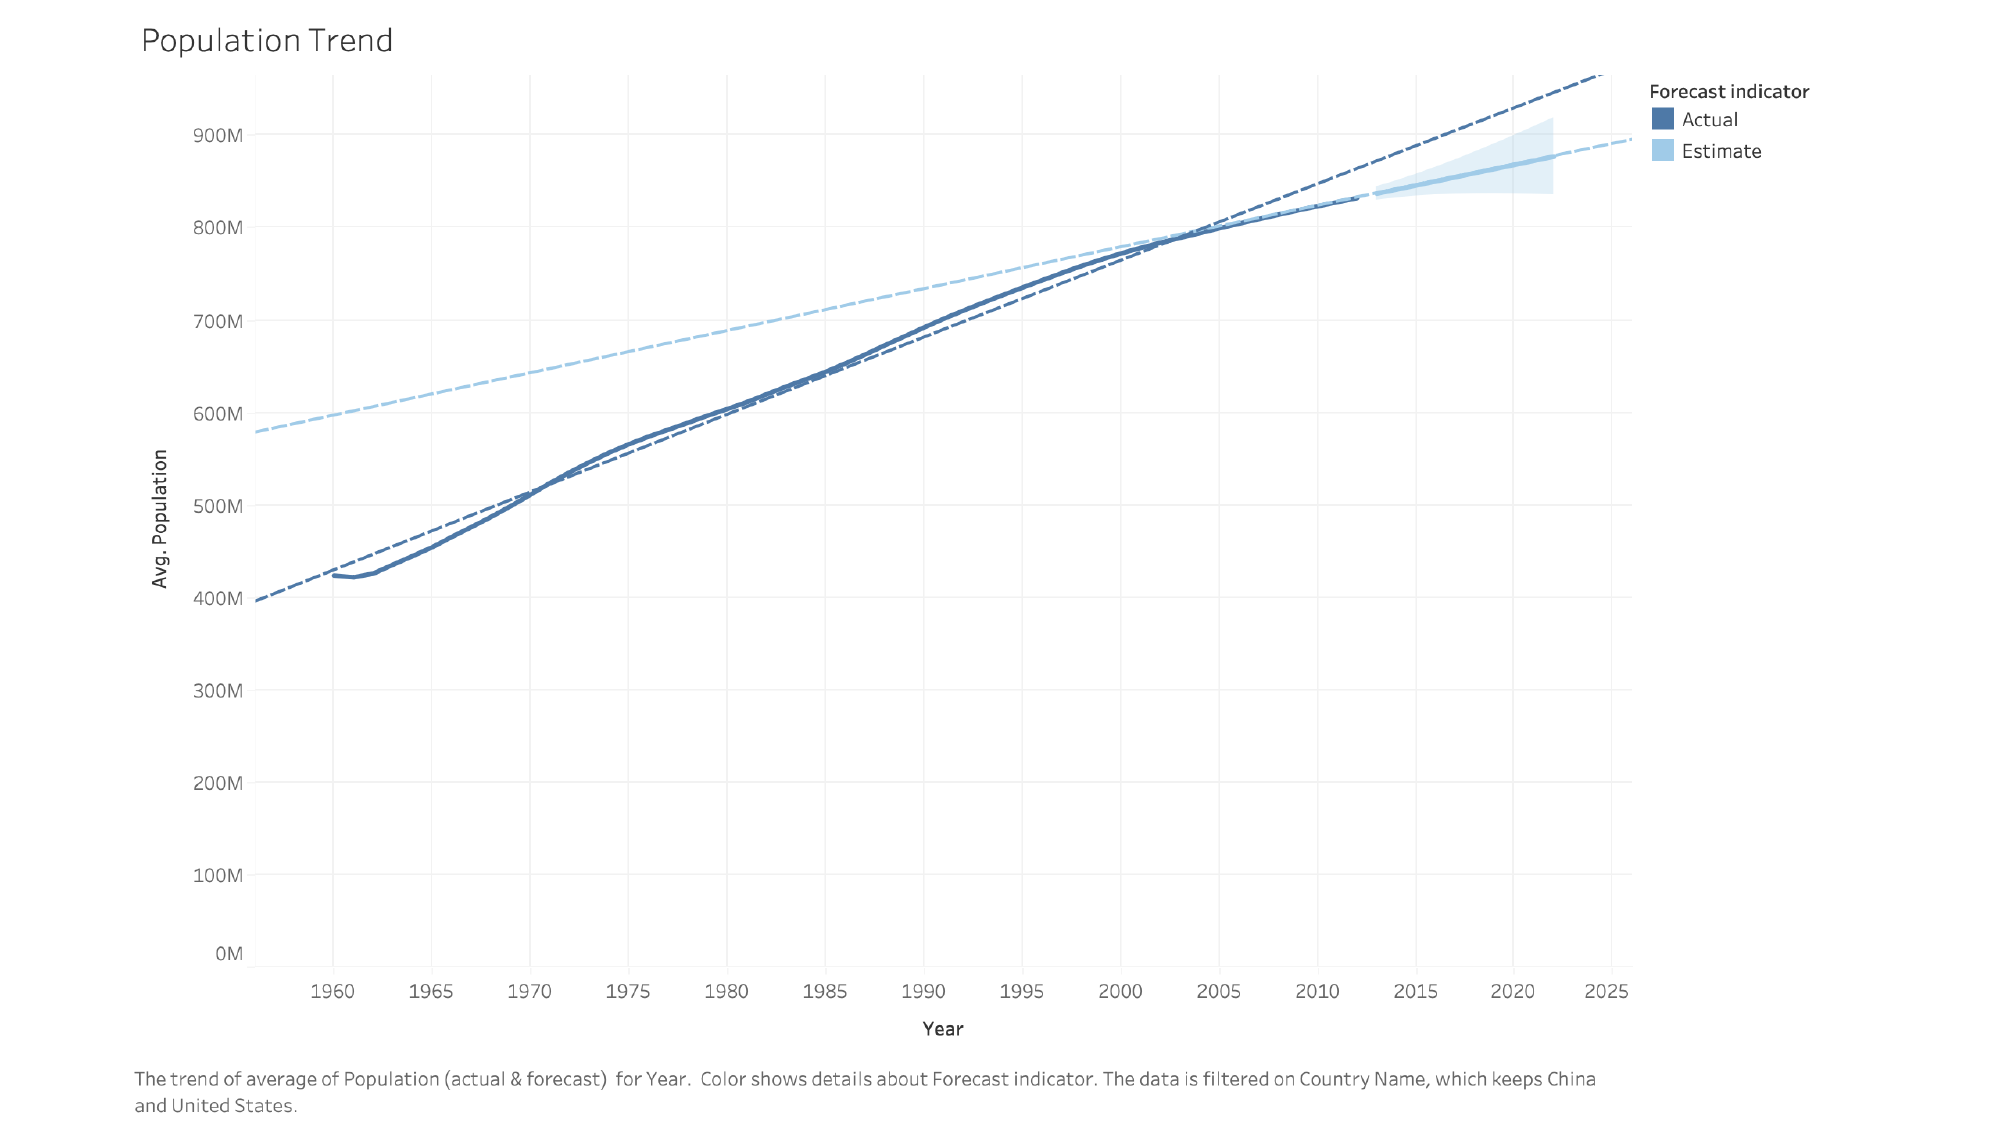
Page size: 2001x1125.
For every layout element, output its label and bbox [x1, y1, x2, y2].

picture [134, 7, 1866, 1118]
